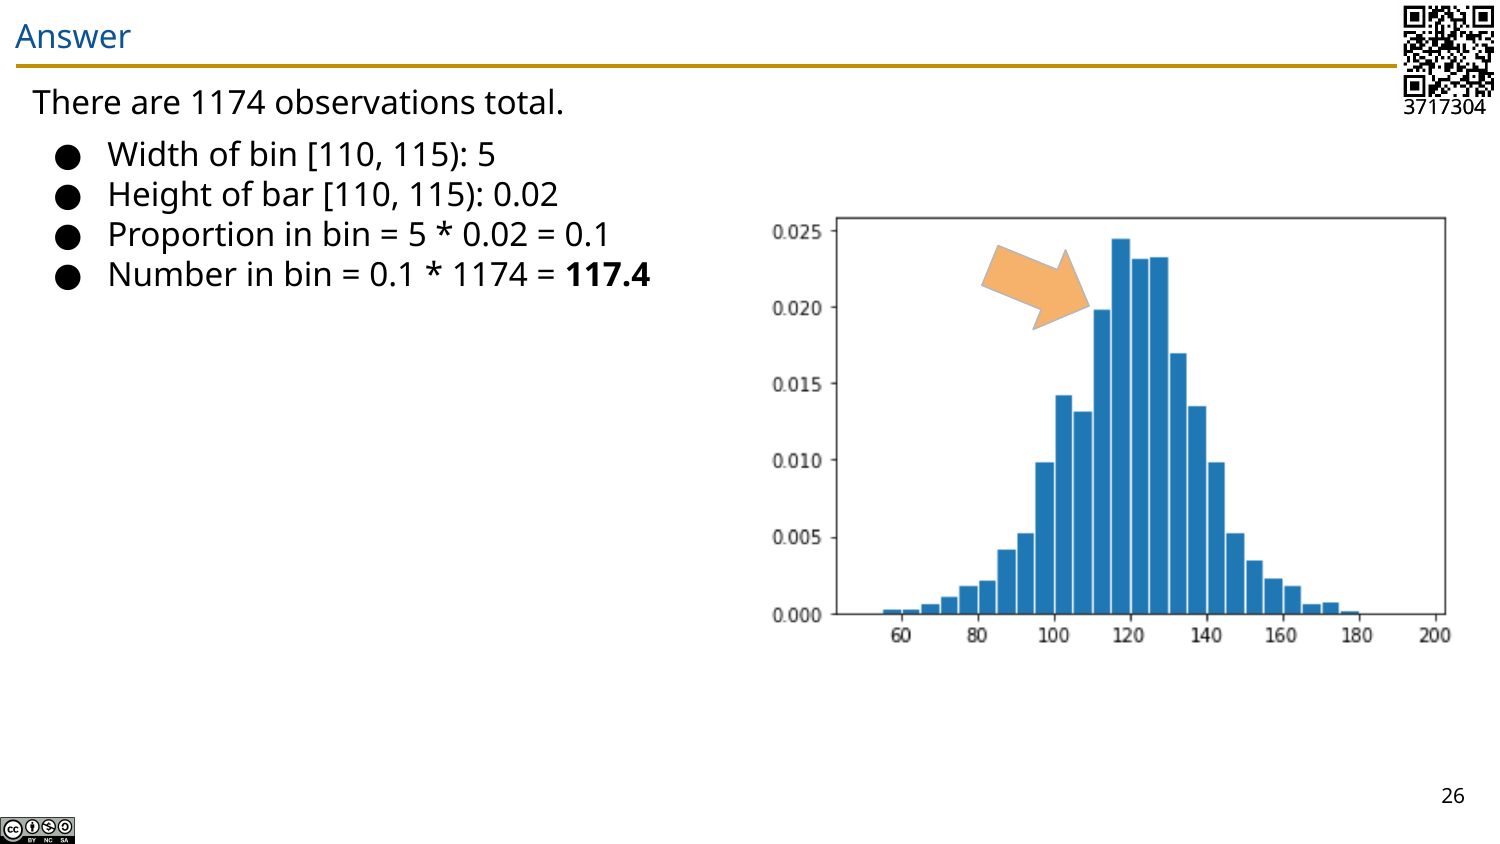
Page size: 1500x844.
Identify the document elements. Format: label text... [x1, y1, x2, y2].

picture [749, 211, 1466, 662]
picture [0, 817, 75, 844]
picture [1398, 0, 1500, 103]
slide_number 26 [1389, 764, 1480, 830]
title Answer [0, 0, 1398, 65]
list There are 1174 observations total. Width of bin [110, 115): 5 Height of bar [110, 115): 0.02 Proportion in bin = 5 * 0.02 = 0.1 Number in bin = 0.1 * 1174 = 117.4 [17, 65, 1416, 627]
